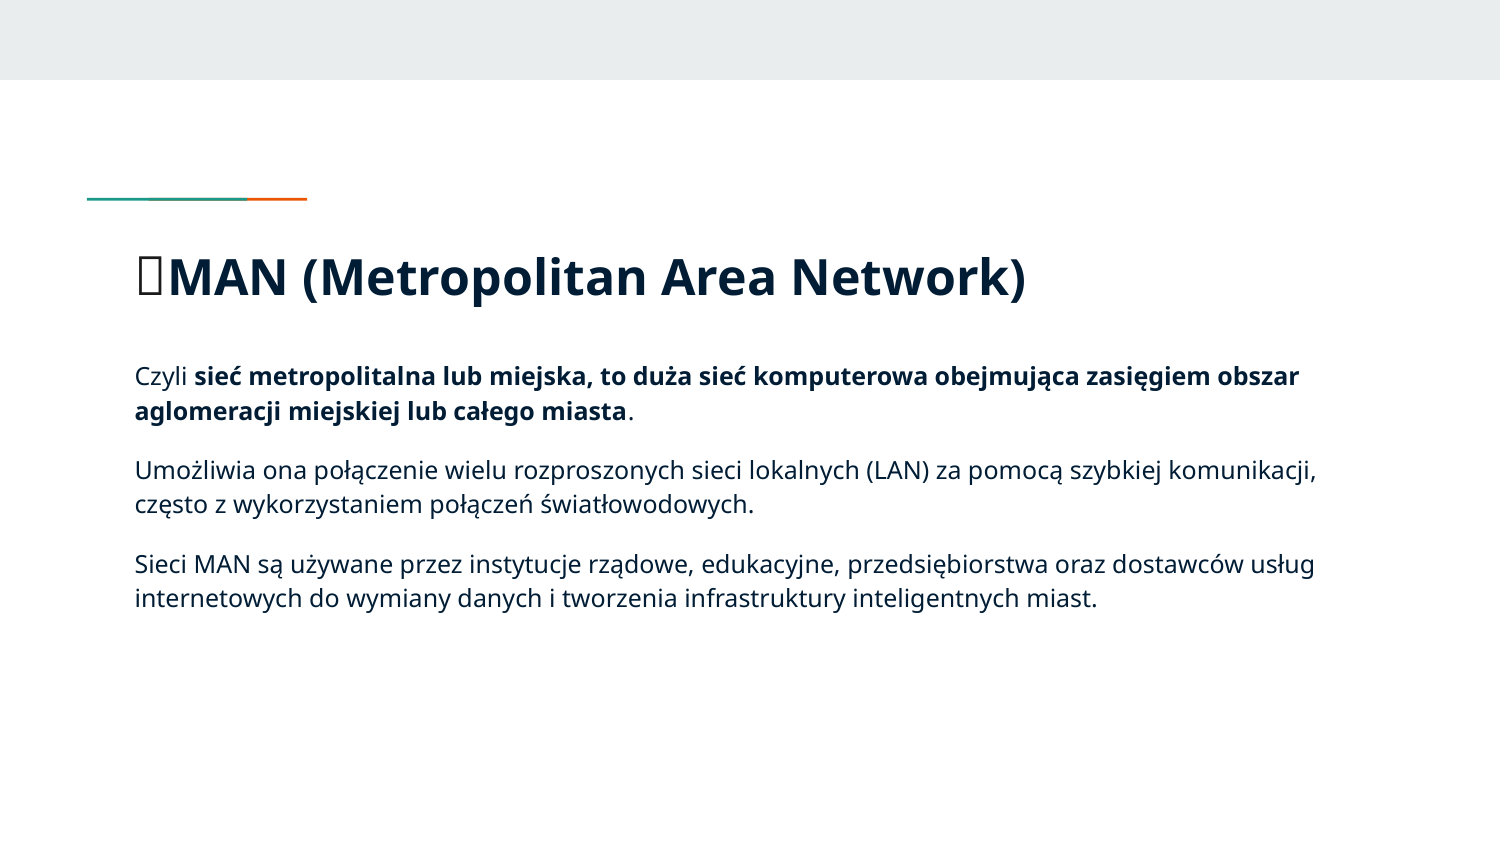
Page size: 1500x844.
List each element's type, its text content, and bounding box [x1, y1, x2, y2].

title 📝MAN (Metropolitan Area Network) [119, 216, 1381, 305]
list Czyli sieć metropolitalna lub miejska, to duża sieć komputerowa obejmująca zasięgiem obszar aglomeracji miejskiej lub całego miasta. Umożliwia ona połączenie wielu rozproszonych sieci lokalnych (LAN) za pomocą szybkiej komunikacji, często z wykorzystaniem połączeń światłowodowych. Sieci MAN są używane przez instytucje rządowe, edukacyjne, przedsiębiorstwa oraz dostawców usług internetowych do wymiany danych i tworzenia infrastruktury inteligentnych miast. [119, 341, 1381, 712]
